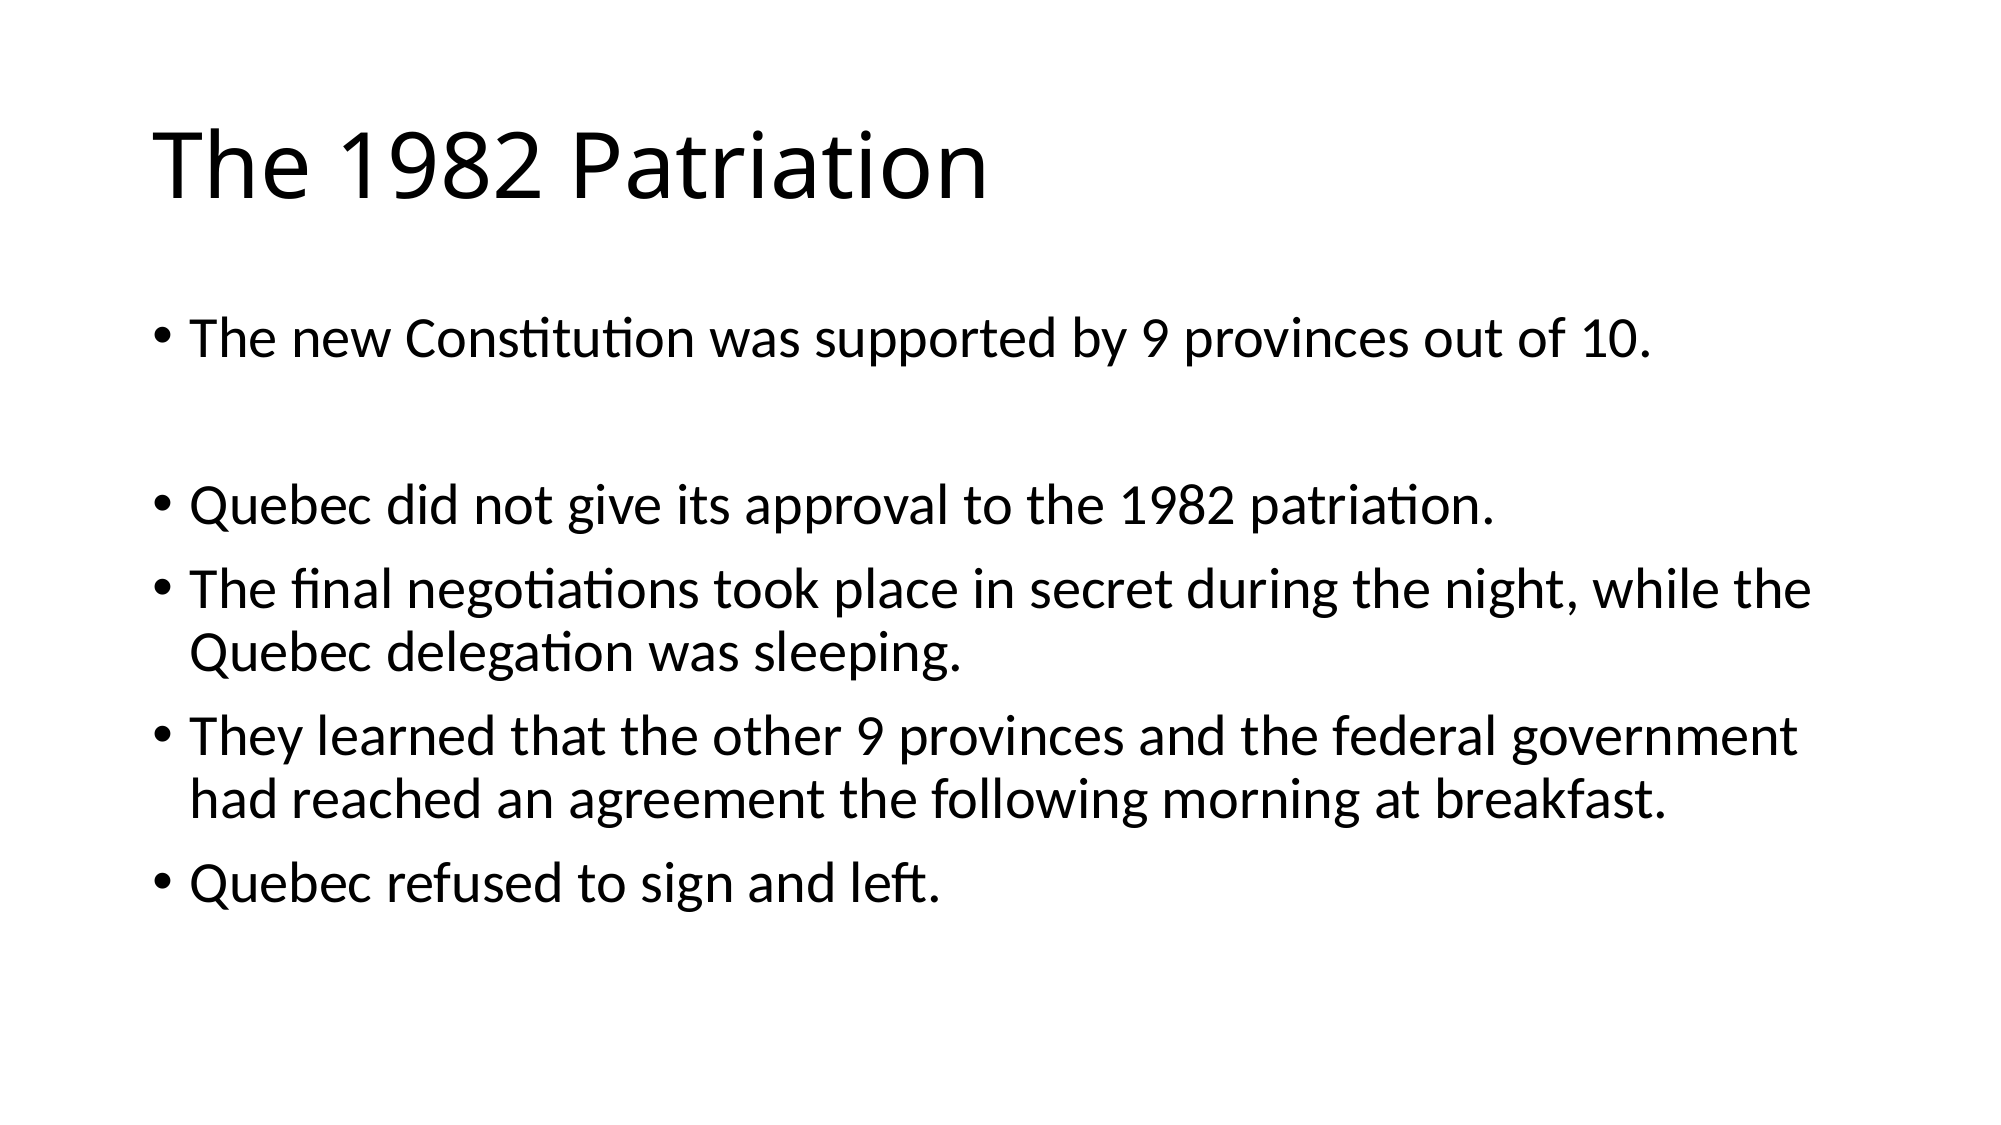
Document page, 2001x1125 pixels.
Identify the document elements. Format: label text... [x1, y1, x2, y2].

title The 1982 Patriation [137, 59, 1863, 278]
list The new Constitution was supported by 9 provinces out of 10. Quebec did not give its approval to the 1982 patriation. The final negotiations took place in secret during the night, while the Quebec delegation was sleeping. They learned that the other 9 provinces and the federal government had reached an agreement the following morning at breakfast. Quebec refused to sign and left. [137, 299, 1863, 1014]
